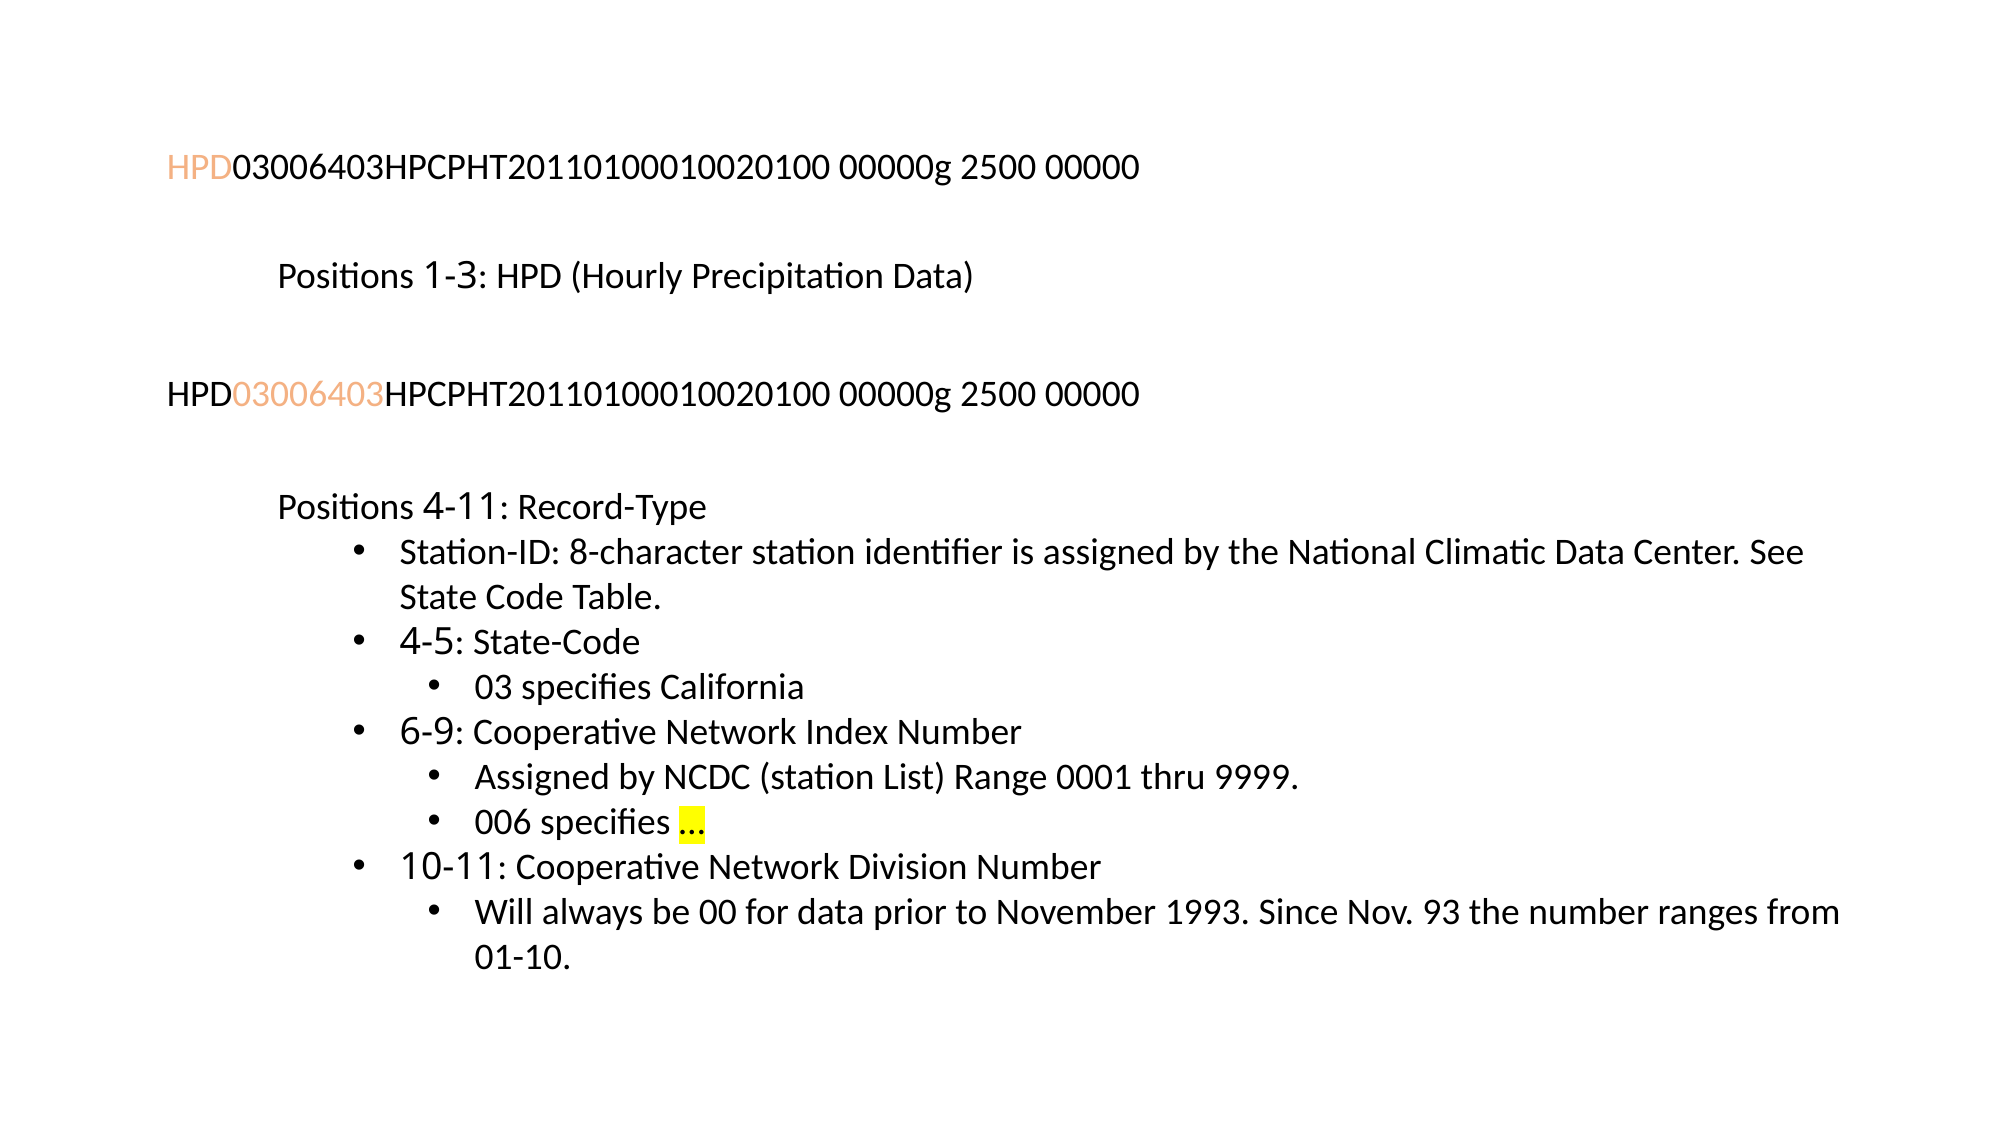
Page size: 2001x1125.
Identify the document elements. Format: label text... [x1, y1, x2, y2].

text_box Positions 4-11: Record-Type Station-ID: 8-character station identifier is assigned by the National Climatic Data Center. See State Code Table. 4-5: State-Code 03 specifies California 6-9: Cooperative Network Index Number Assigned by NCDC (station List) Range 0001 thru 9999. 006 specifies … 10-11: Cooperative Network Division Number Will always be 00 for data prior to November 1993. Since Nov. 93 the number ranges from 01-10. [262, 474, 1901, 985]
text_box HPD03006403HPCPHT20110100010020100 00000g 2500 00000 [152, 361, 1374, 422]
text_box HPD03006403HPCPHT20110100010020100 00000g 2500 00000 [152, 134, 1374, 195]
text_box Positions 1-3: HPD (Hourly Precipitation Data) [262, 244, 1263, 304]
